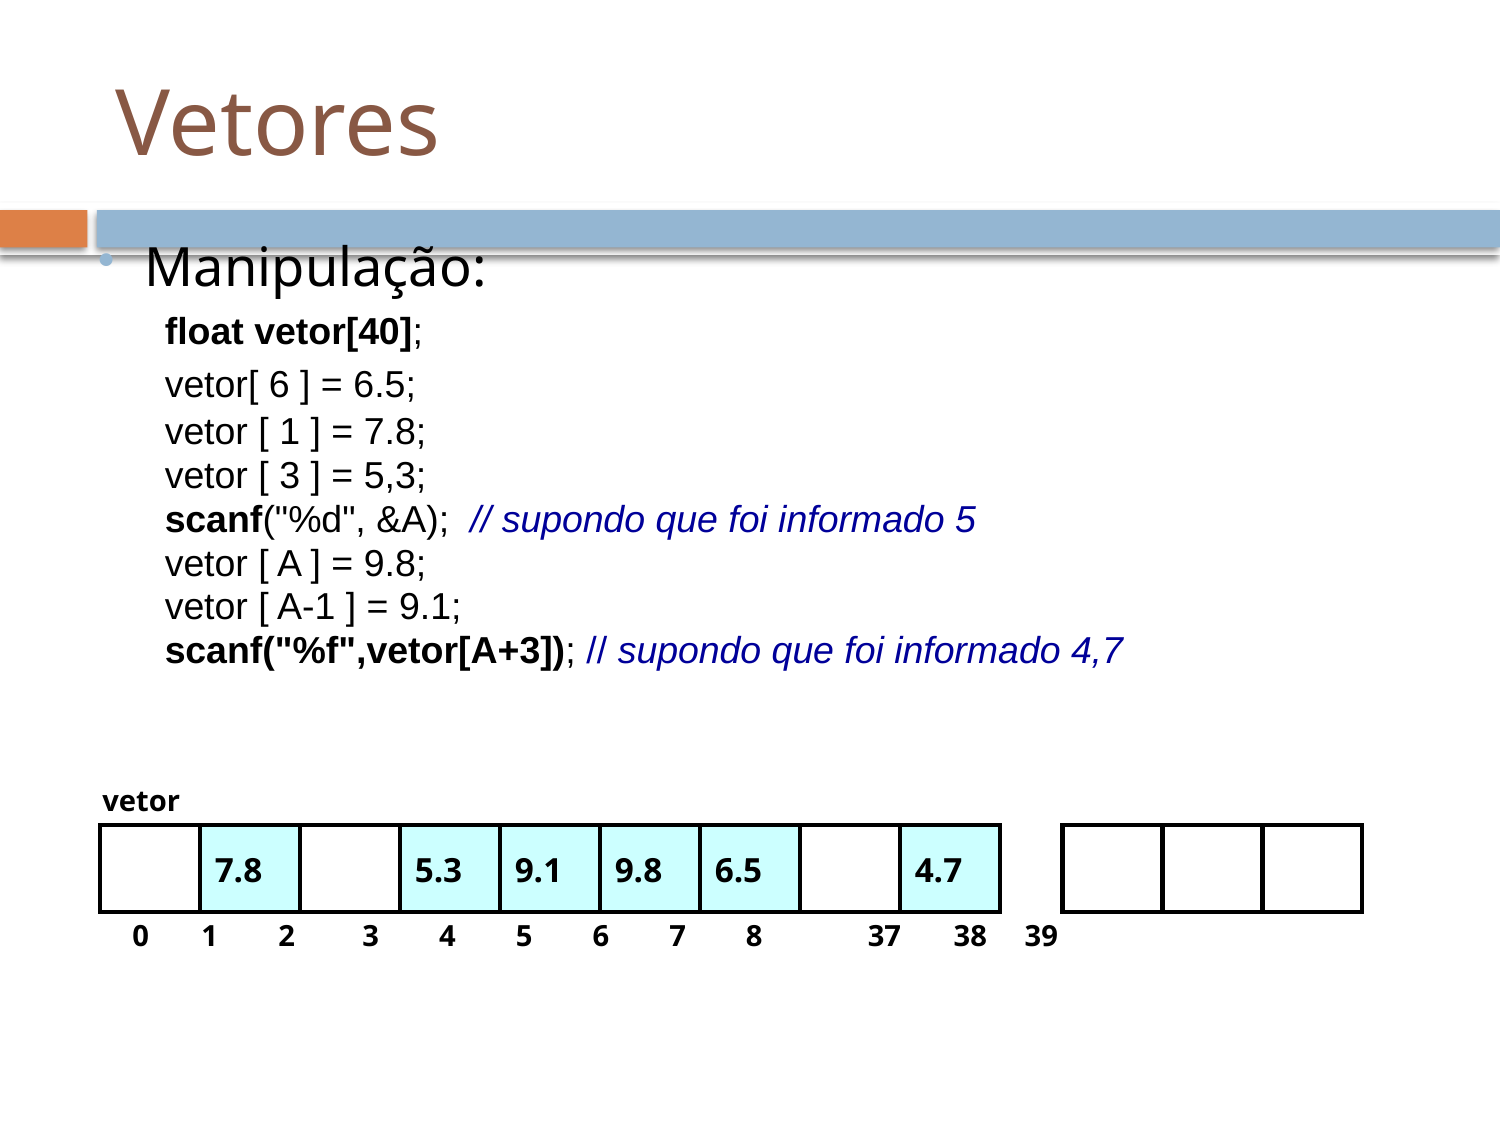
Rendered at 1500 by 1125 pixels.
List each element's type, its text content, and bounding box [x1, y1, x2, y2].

text_box [1162, 824, 1262, 910]
text_box 9.8 [600, 824, 700, 913]
text_box 7.8 [200, 824, 300, 913]
text_box 4.7 [900, 824, 1000, 913]
list Manipulação: [24, 224, 1475, 307]
text_box scanf("%d", &A); // supondo que foi informado 5 [149, 487, 1363, 531]
text_box 9.1 [500, 824, 600, 913]
text_box vetor [ A ] = 9.8; [149, 531, 1363, 574]
text_box 0 1 2 3 4 5 6 7 8 37 38 39 [87, 910, 1363, 961]
text_box [800, 824, 900, 910]
text_box [1262, 824, 1363, 910]
text_box [300, 824, 399, 910]
text_box [1062, 824, 1162, 910]
text_box 6.5 [700, 824, 800, 913]
text_box [99, 825, 200, 910]
text_box float vetor[40]; vetor[ 6 ] = 6.5; [149, 299, 1363, 399]
text_box vetor [87, 774, 275, 825]
text_box 5.3 [399, 824, 500, 913]
text_box vetor [ A-1 ] = 9.1; [149, 574, 1363, 618]
text_box vetor [ 3 ] = 5,3; [149, 443, 1363, 487]
title Vetores [100, 37, 1438, 200]
text_box vetor [ 1 ] = 7.8; [149, 399, 1363, 443]
text_box scanf("%f",vetor[A+3]); // supondo que foi informado 4,7 [149, 618, 1363, 679]
